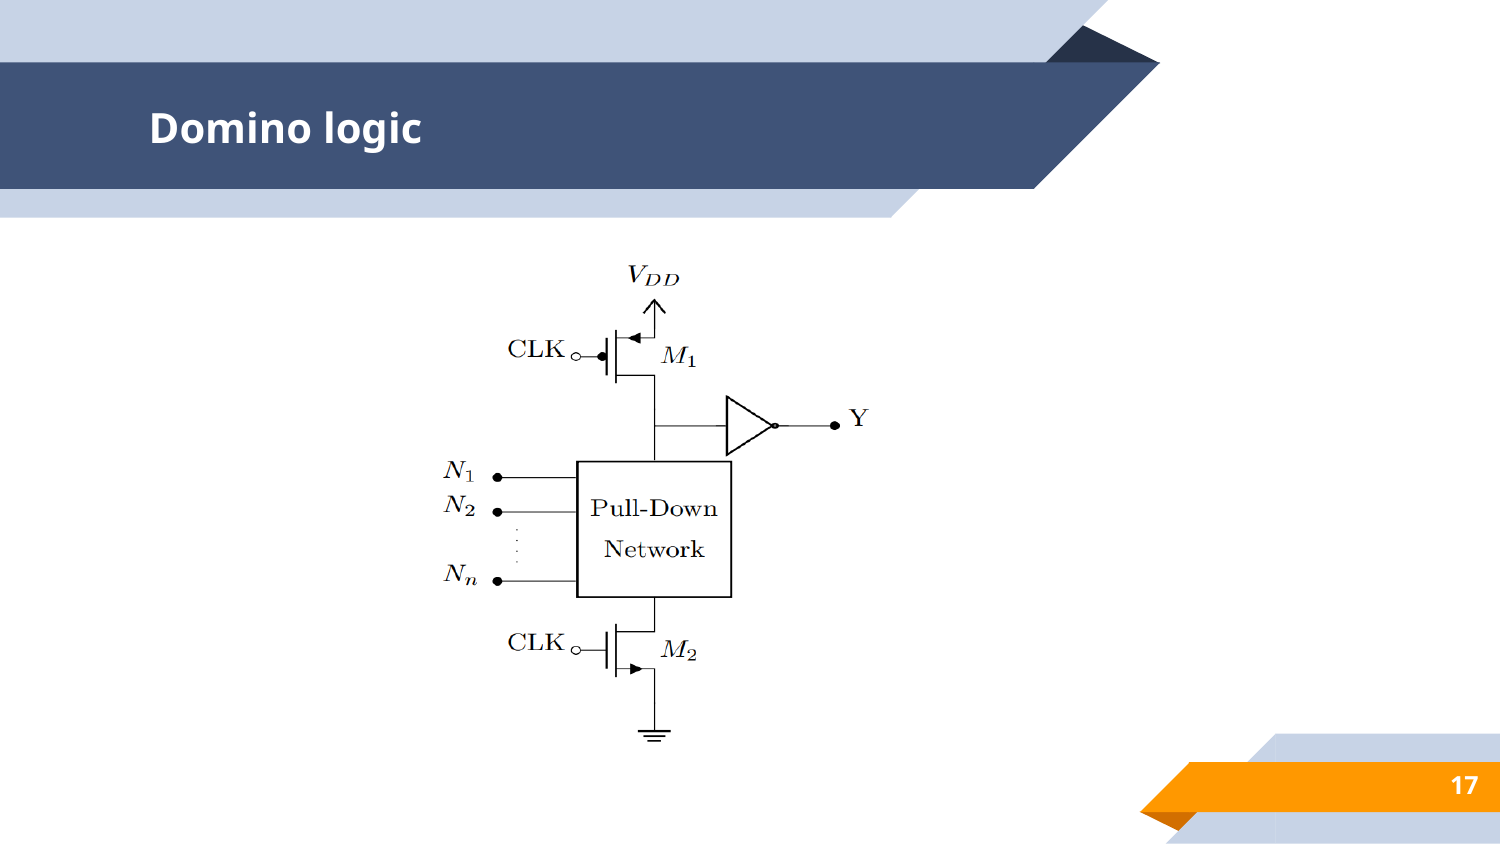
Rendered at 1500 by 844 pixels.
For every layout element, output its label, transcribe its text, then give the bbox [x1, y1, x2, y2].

title Domino logic [133, 64, 997, 190]
slide_number 17 [1249, 760, 1494, 813]
picture [405, 255, 906, 772]
